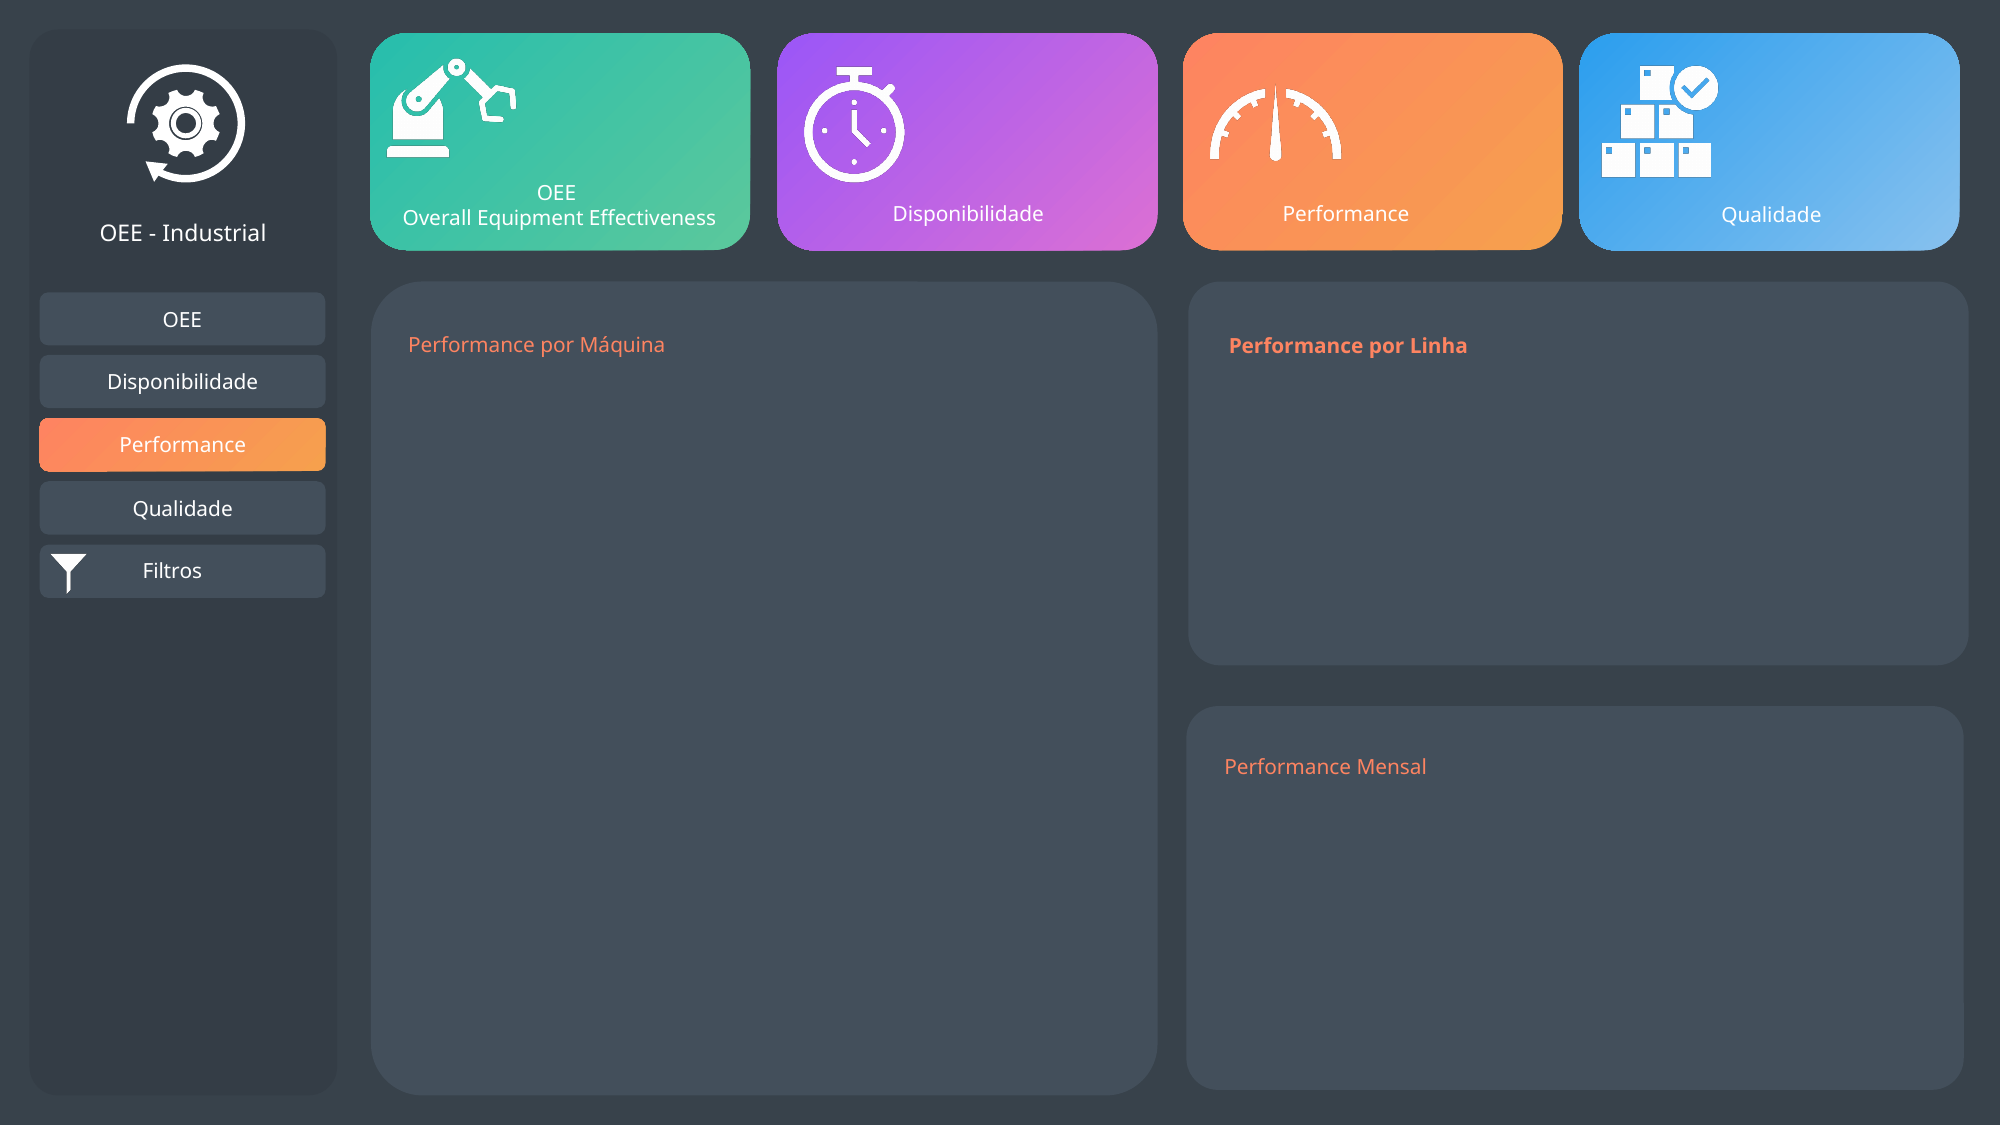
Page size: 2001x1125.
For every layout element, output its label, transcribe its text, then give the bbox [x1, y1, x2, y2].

text_box [126, 64, 246, 183]
text_box [1187, 280, 1970, 667]
text_box Disponibilidade [38, 353, 327, 410]
text_box [28, 28, 339, 1097]
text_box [777, 33, 1158, 251]
text_box [369, 280, 1159, 1097]
text_box OEE - Industrial [40, 211, 327, 264]
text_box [329, 33, 790, 262]
text_box Performance Mensal [1209, 746, 1629, 806]
text_box Performance por Linha [1213, 325, 1629, 376]
text_box Performance por Máquina [393, 324, 850, 379]
text_box [1185, 705, 1965, 1091]
text_box OEE [38, 291, 327, 347]
text_box Qualidade [38, 480, 327, 536]
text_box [1158, 33, 1563, 251]
text_box Performance [38, 417, 327, 473]
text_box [1579, 33, 1960, 251]
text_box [39, 544, 326, 609]
